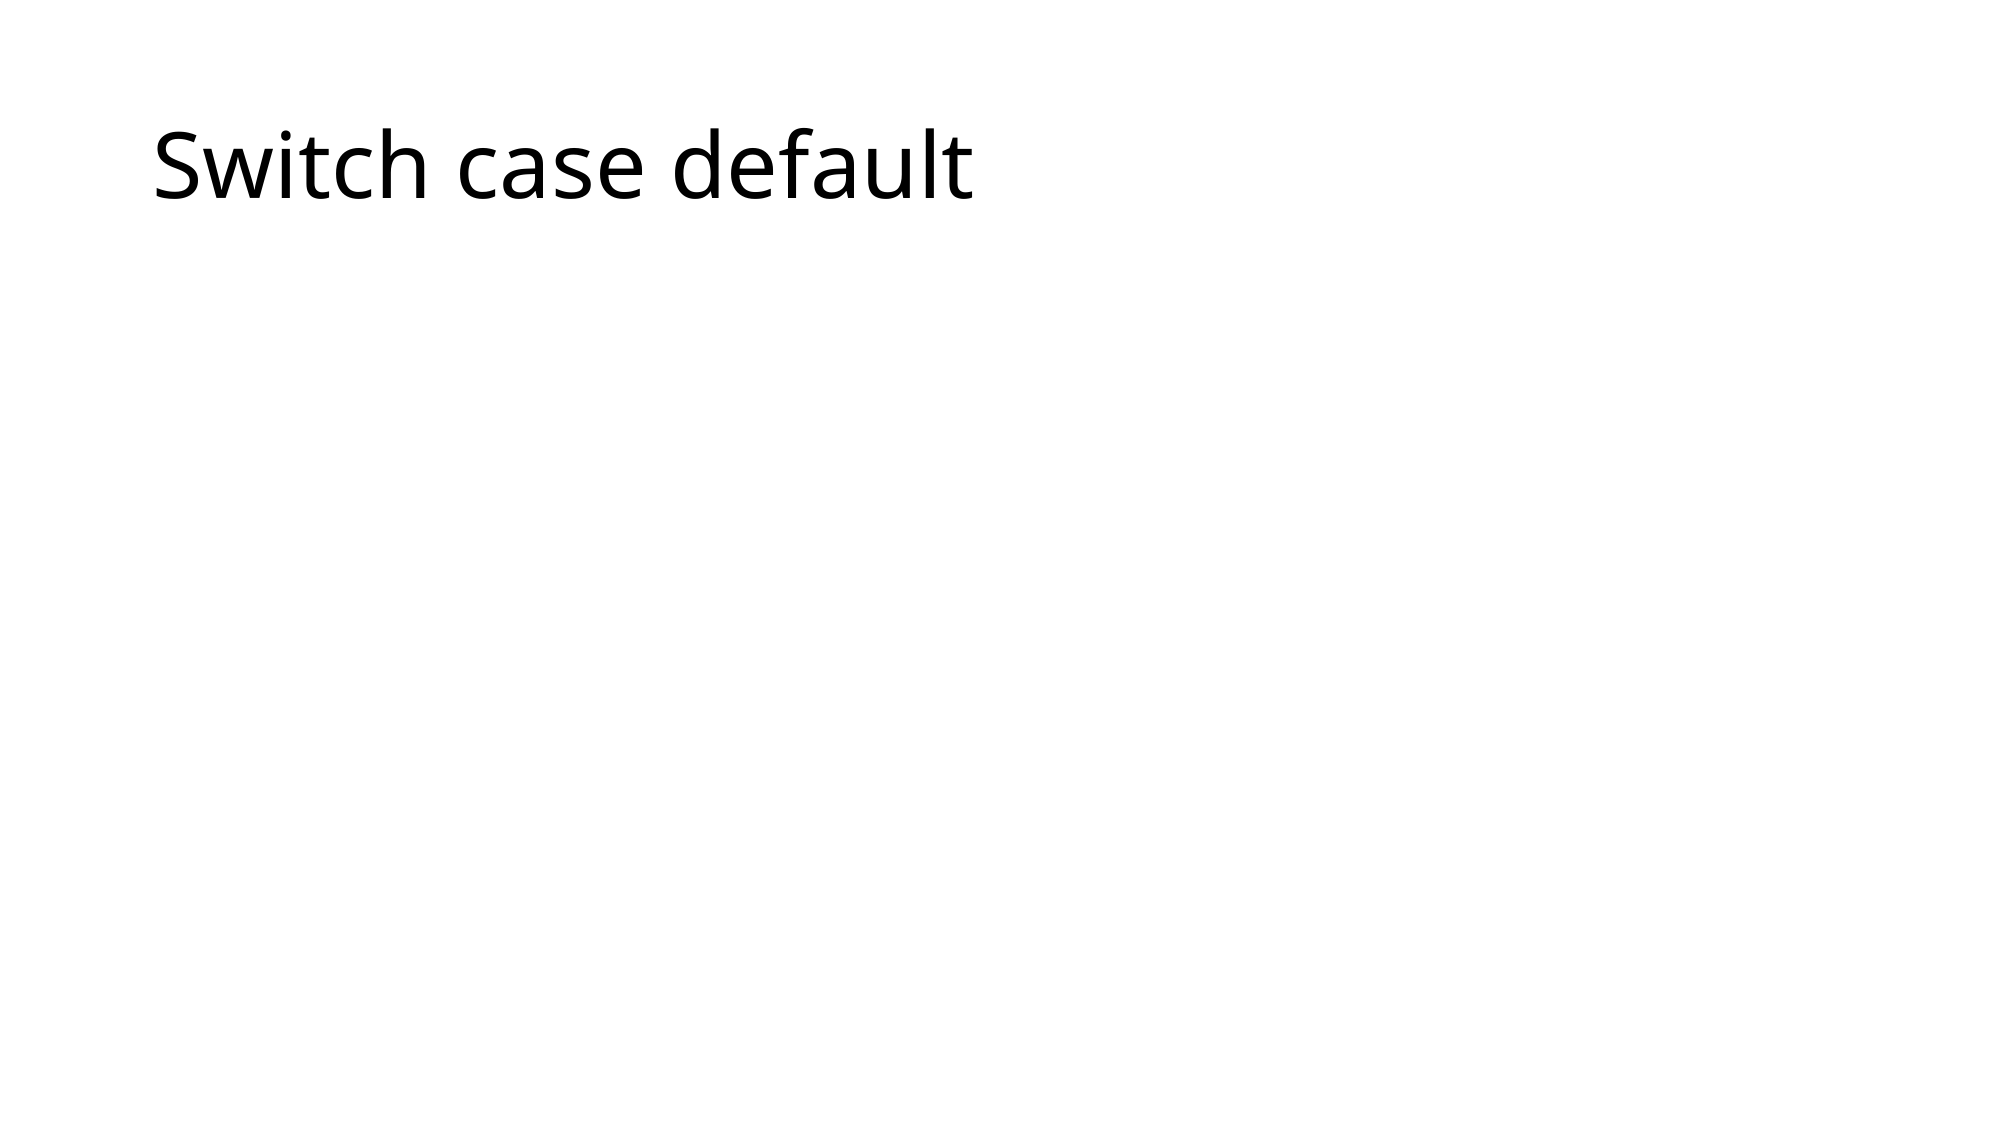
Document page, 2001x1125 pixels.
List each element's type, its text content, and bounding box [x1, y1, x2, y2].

title Switch case default [137, 59, 1863, 278]
